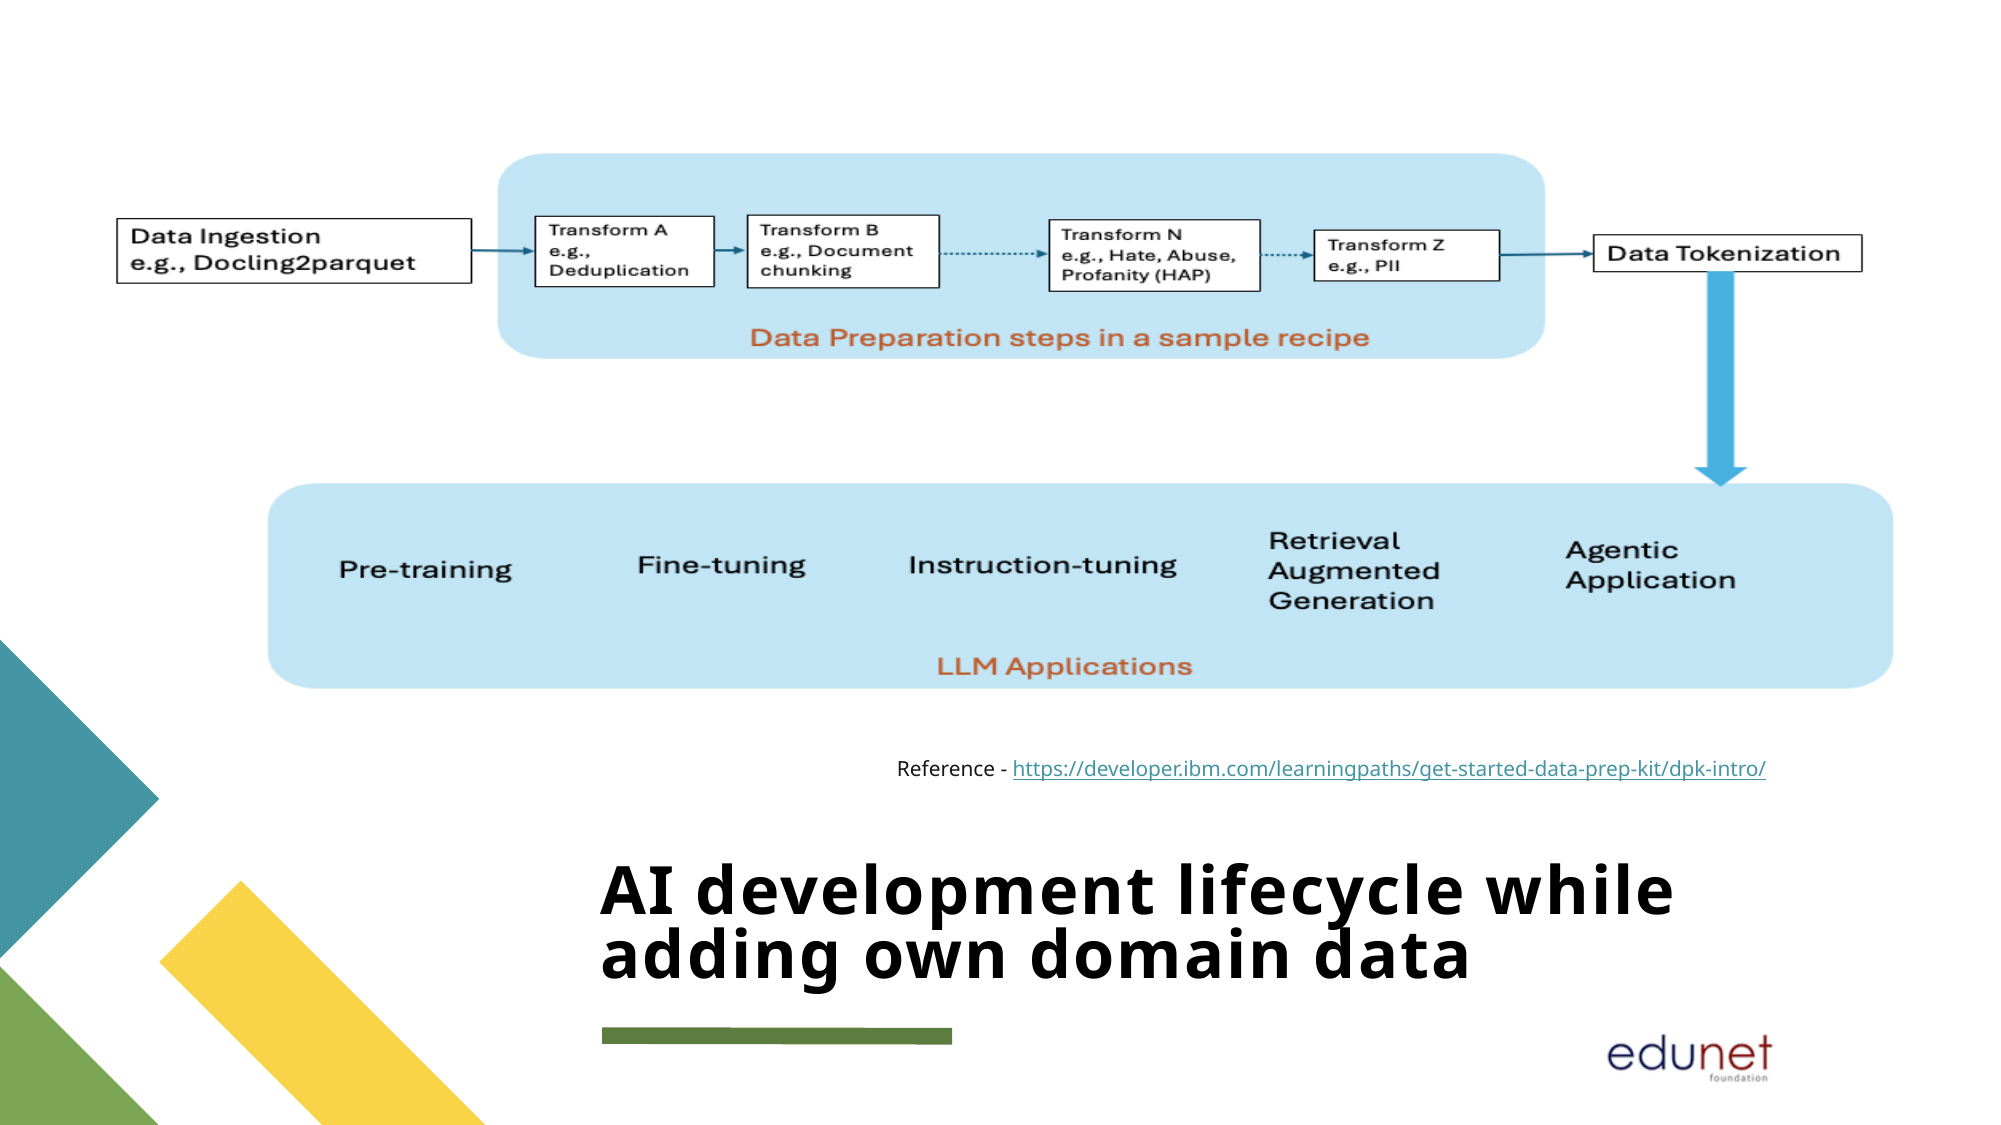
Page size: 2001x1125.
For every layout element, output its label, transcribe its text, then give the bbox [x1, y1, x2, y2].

text_box Reference - https://developer.ibm.com/learningpaths/get-started-data-prep-kit/dpk-intro/ [806, 748, 1857, 817]
picture [1602, 1029, 1780, 1089]
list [98, 112, 1903, 736]
title AI development lifecycle while adding own domain data [600, 764, 1903, 992]
